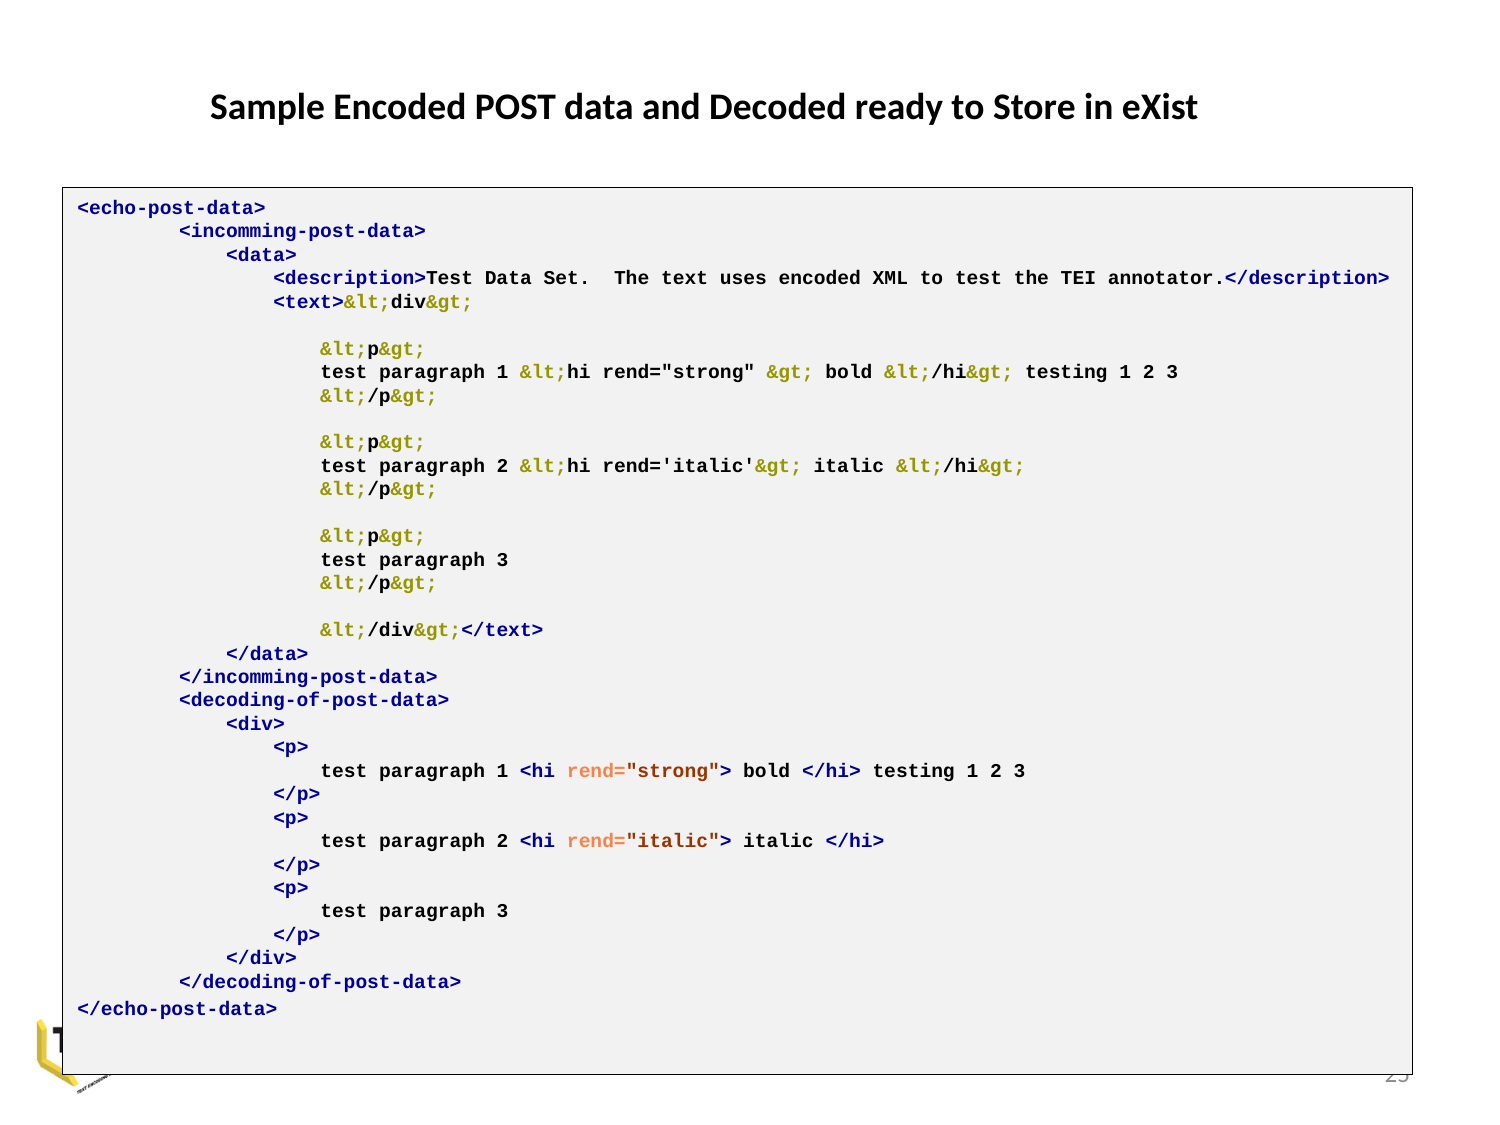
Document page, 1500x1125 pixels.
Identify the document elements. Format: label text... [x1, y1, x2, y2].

slide_number 25 [1074, 1042, 1425, 1103]
picture [24, 987, 138, 1100]
text_box Sample Encoded POST data and Decoded ready to Store in eXist [195, 74, 1215, 135]
list <echo-post-data> <incomming-post-data> <data> <description>Test Data Set. The text uses encoded XML to test the TEI annotator.</description> <text>&lt;div&gt; &lt;p&gt; test paragraph 1 &lt;hi rend="strong" &gt; bold &lt;/hi&gt; testing 1 2 3 &lt;/p&gt; &lt;p&gt; test paragraph 2 &lt;hi rend='italic'&gt; italic &lt;/hi&gt; &lt;/p&gt; &lt;p&gt; test paragraph 3 &lt;/p&gt; &lt;/div&gt;</text> </data> </incomming-post-data> <decoding-of-post-data> <div> <p> test paragraph 1 <hi rend="strong"> bold </hi> testing 1 2 3 </p> <p> test paragraph 2 <hi rend="italic"> italic </hi> </p> <p> test paragraph 3 </p> </div> </decoding-of-post-data> </echo-post-data> [62, 187, 1413, 1075]
